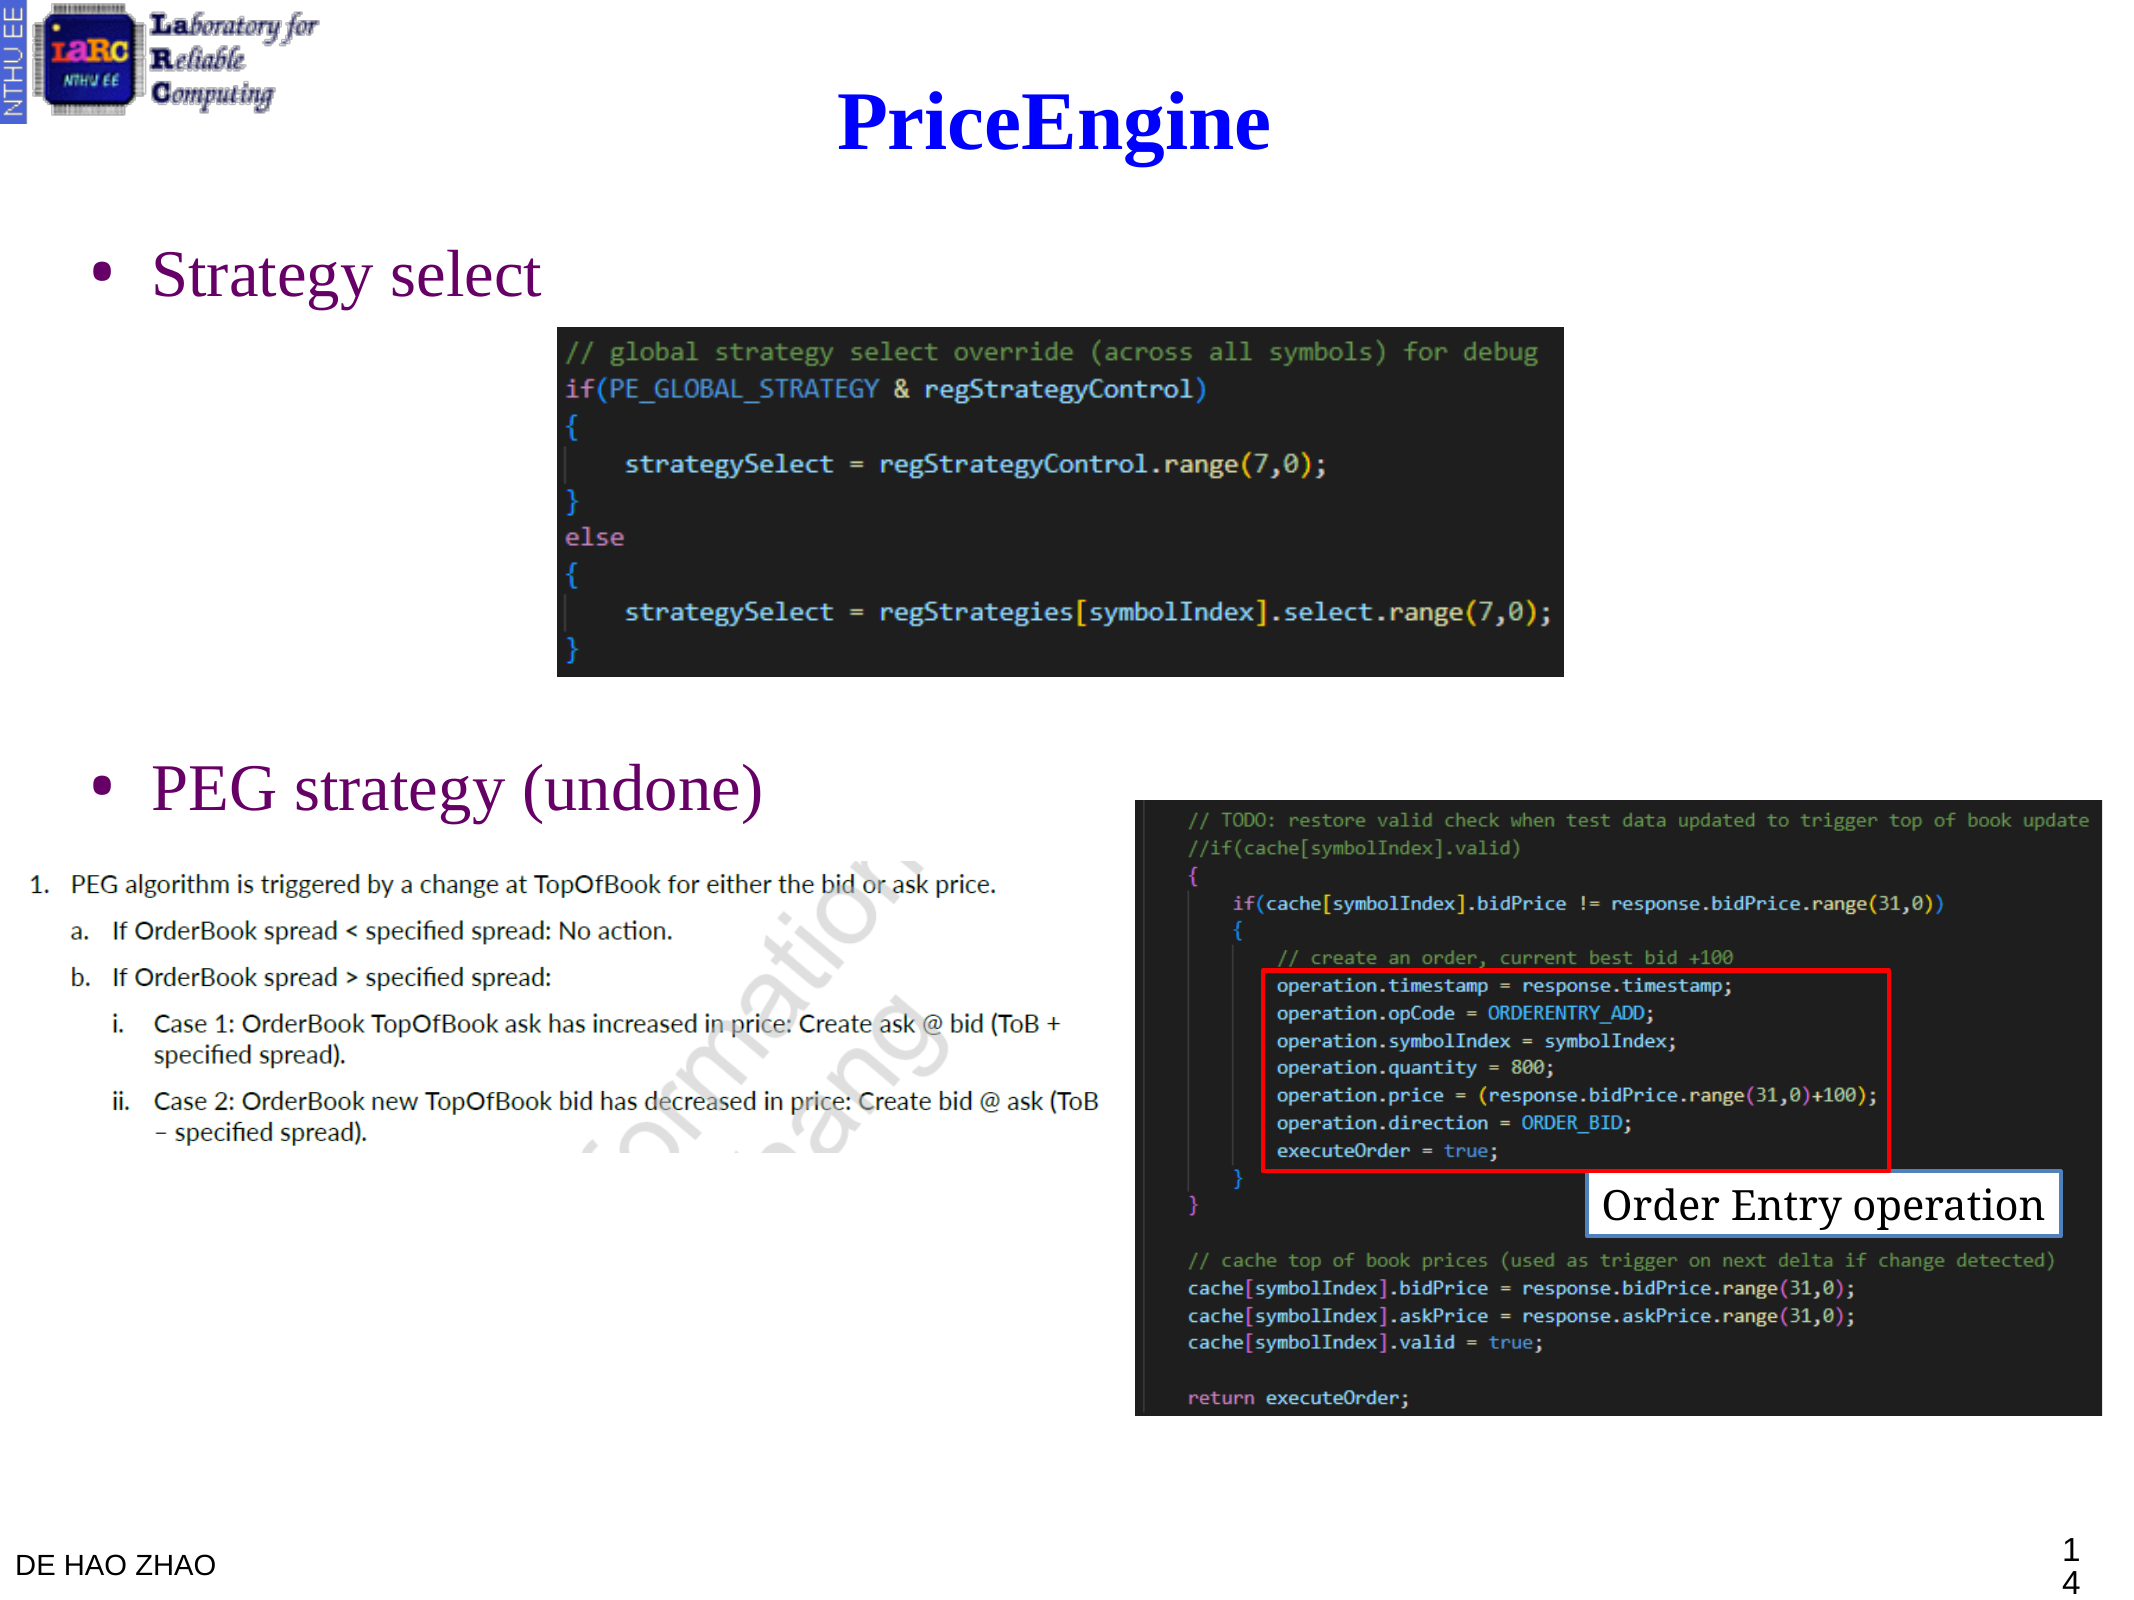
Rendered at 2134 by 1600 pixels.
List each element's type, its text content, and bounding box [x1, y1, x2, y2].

slide_number 14 [2046, 1520, 2108, 1572]
title PriceEngine [74, 9, 2045, 220]
picture [1134, 800, 2103, 1416]
list Strategy select PEG strategy (undone) [74, 220, 2049, 1533]
picture [0, 0, 328, 124]
picture [556, 327, 1564, 677]
picture [19, 861, 1109, 1153]
